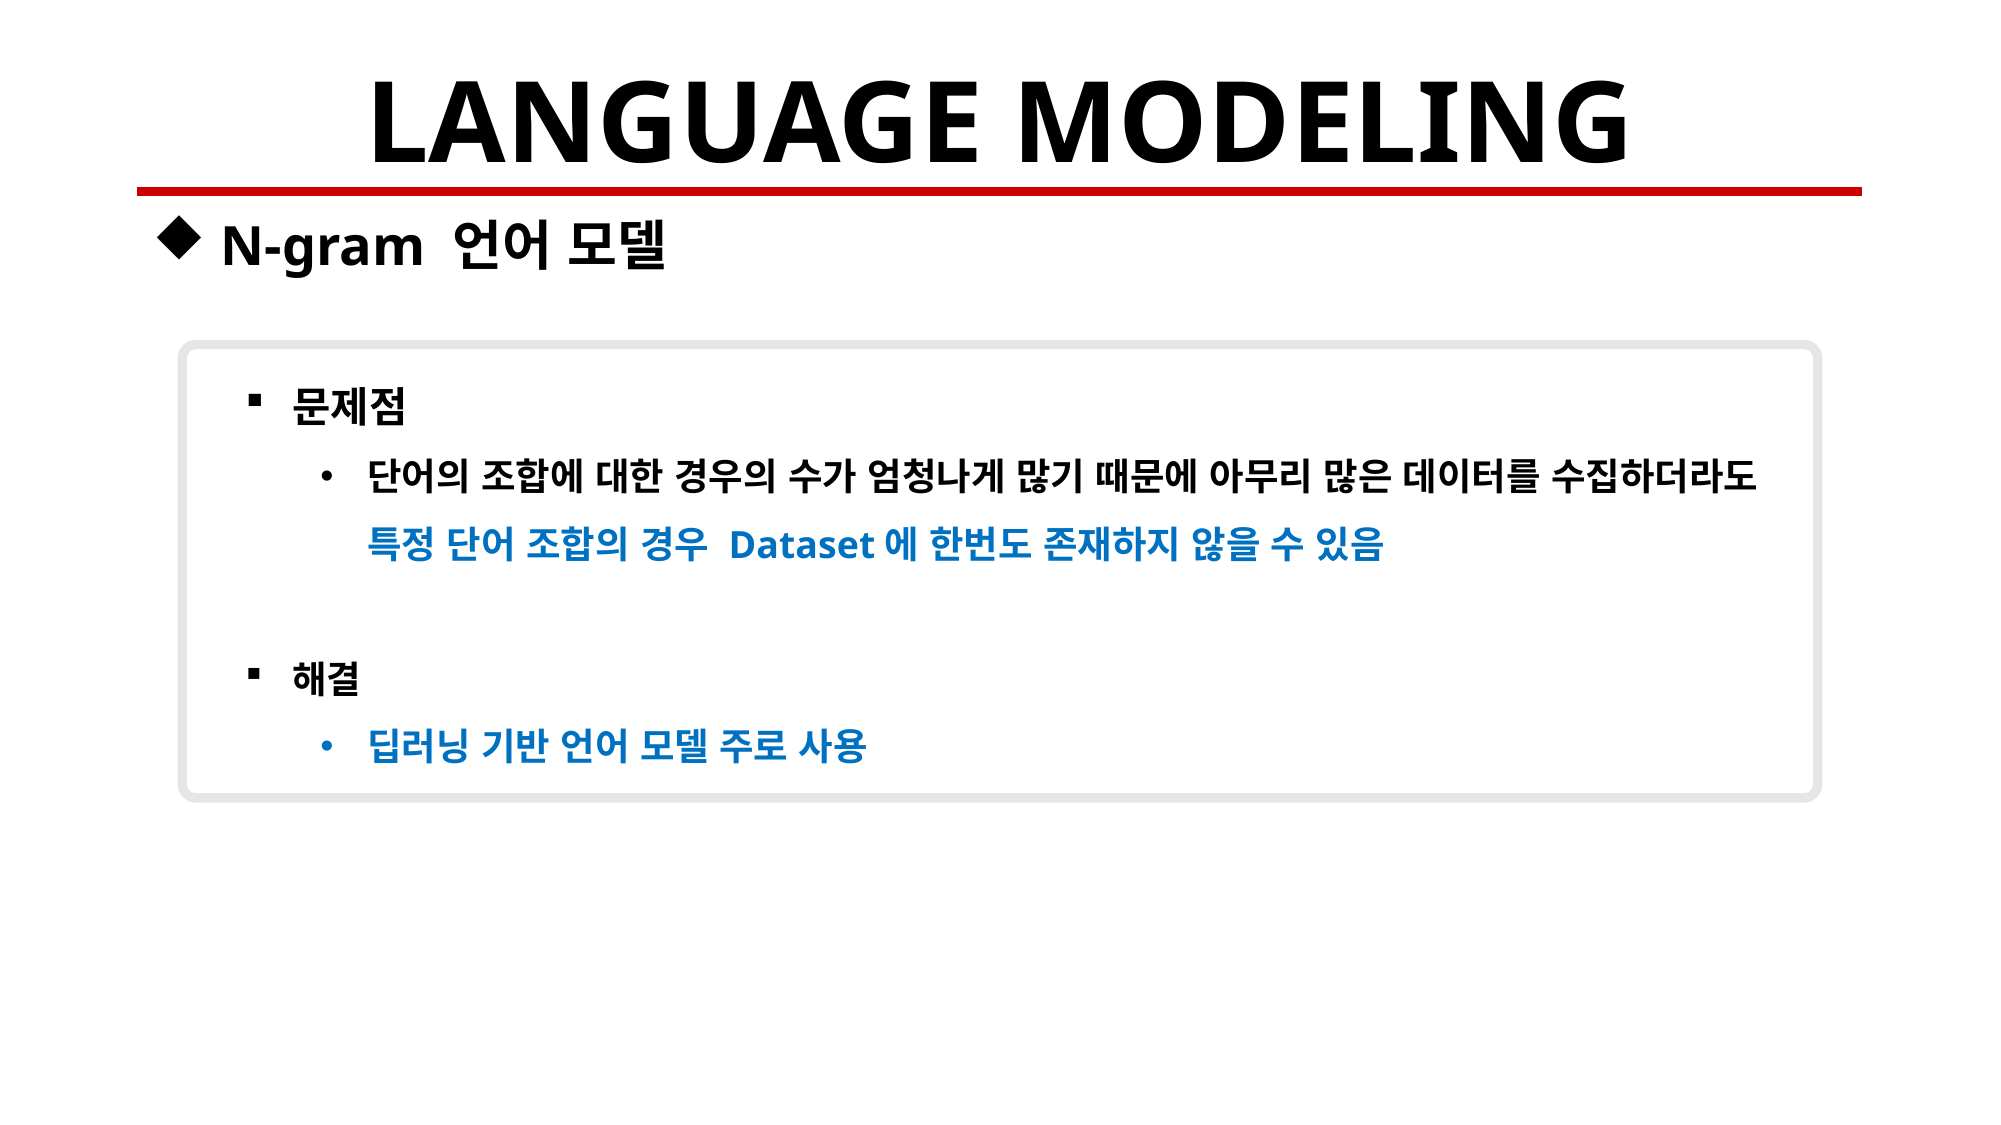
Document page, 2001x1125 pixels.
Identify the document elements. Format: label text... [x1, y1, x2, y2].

title LANGUAGE MODELING [137, 59, 1863, 191]
list N-gram 언어 모델 [137, 211, 1863, 1014]
text_box 문제점 단어의 조합에 대한 경우의 수가 엄청나게 많기 때문에 아무리 많은 데이터를 수집하더라도 특정 단어 조합의 경우 Dataset에 한번도 존재하지 않을 수 있음 해결 딥러닝 기반 언어 모델 주로 사용 [181, 343, 1819, 799]
